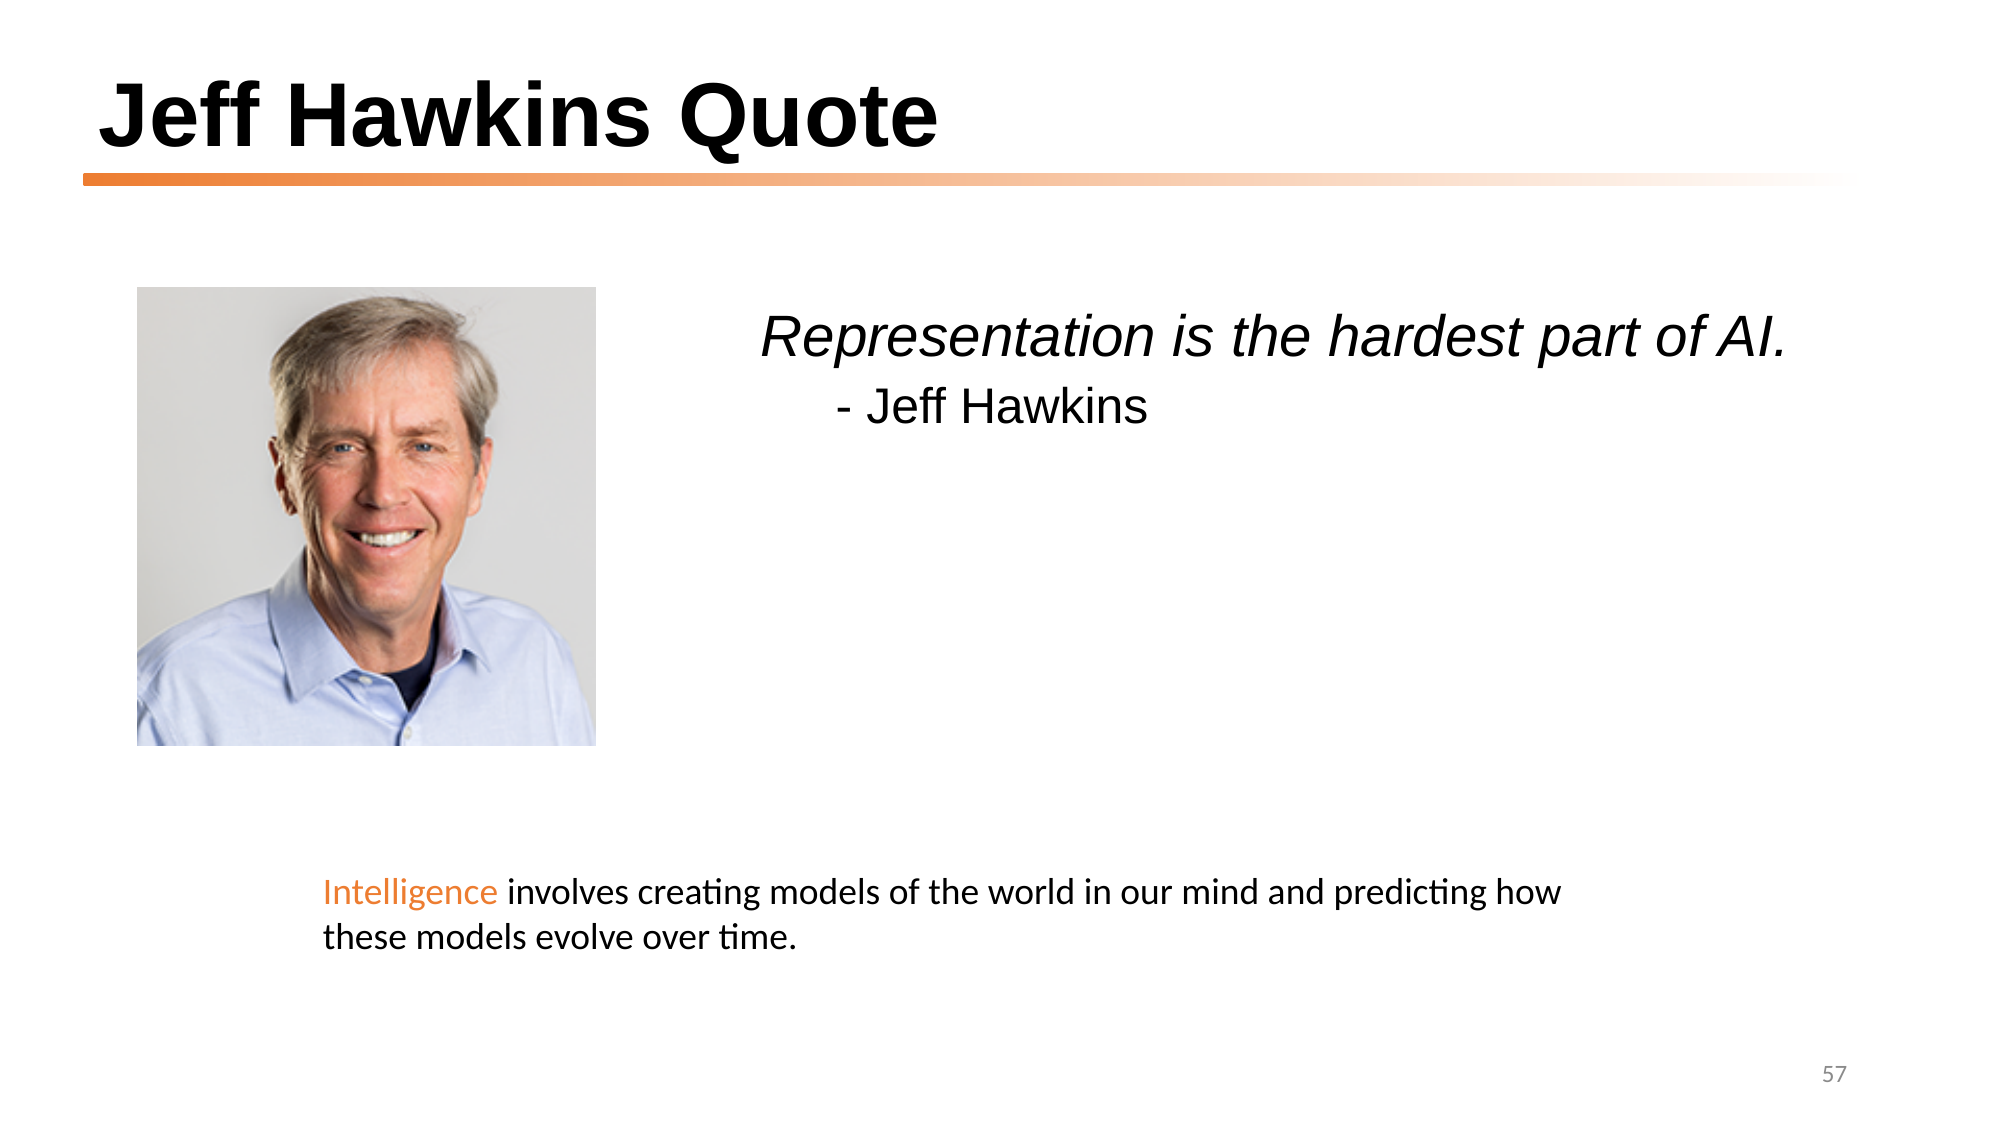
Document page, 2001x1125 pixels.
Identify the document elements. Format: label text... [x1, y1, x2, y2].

slide_number 57 [1412, 1042, 1863, 1103]
list Representation is the hardest part of AI. - Jeff Hawkins [745, 299, 1809, 498]
picture [137, 287, 596, 747]
text_box Intelligence involves creating models of the world in our mind and predicting how these models evolve over time. [308, 859, 1584, 965]
title Jeff Hawkins Quote [83, 59, 1809, 174]
